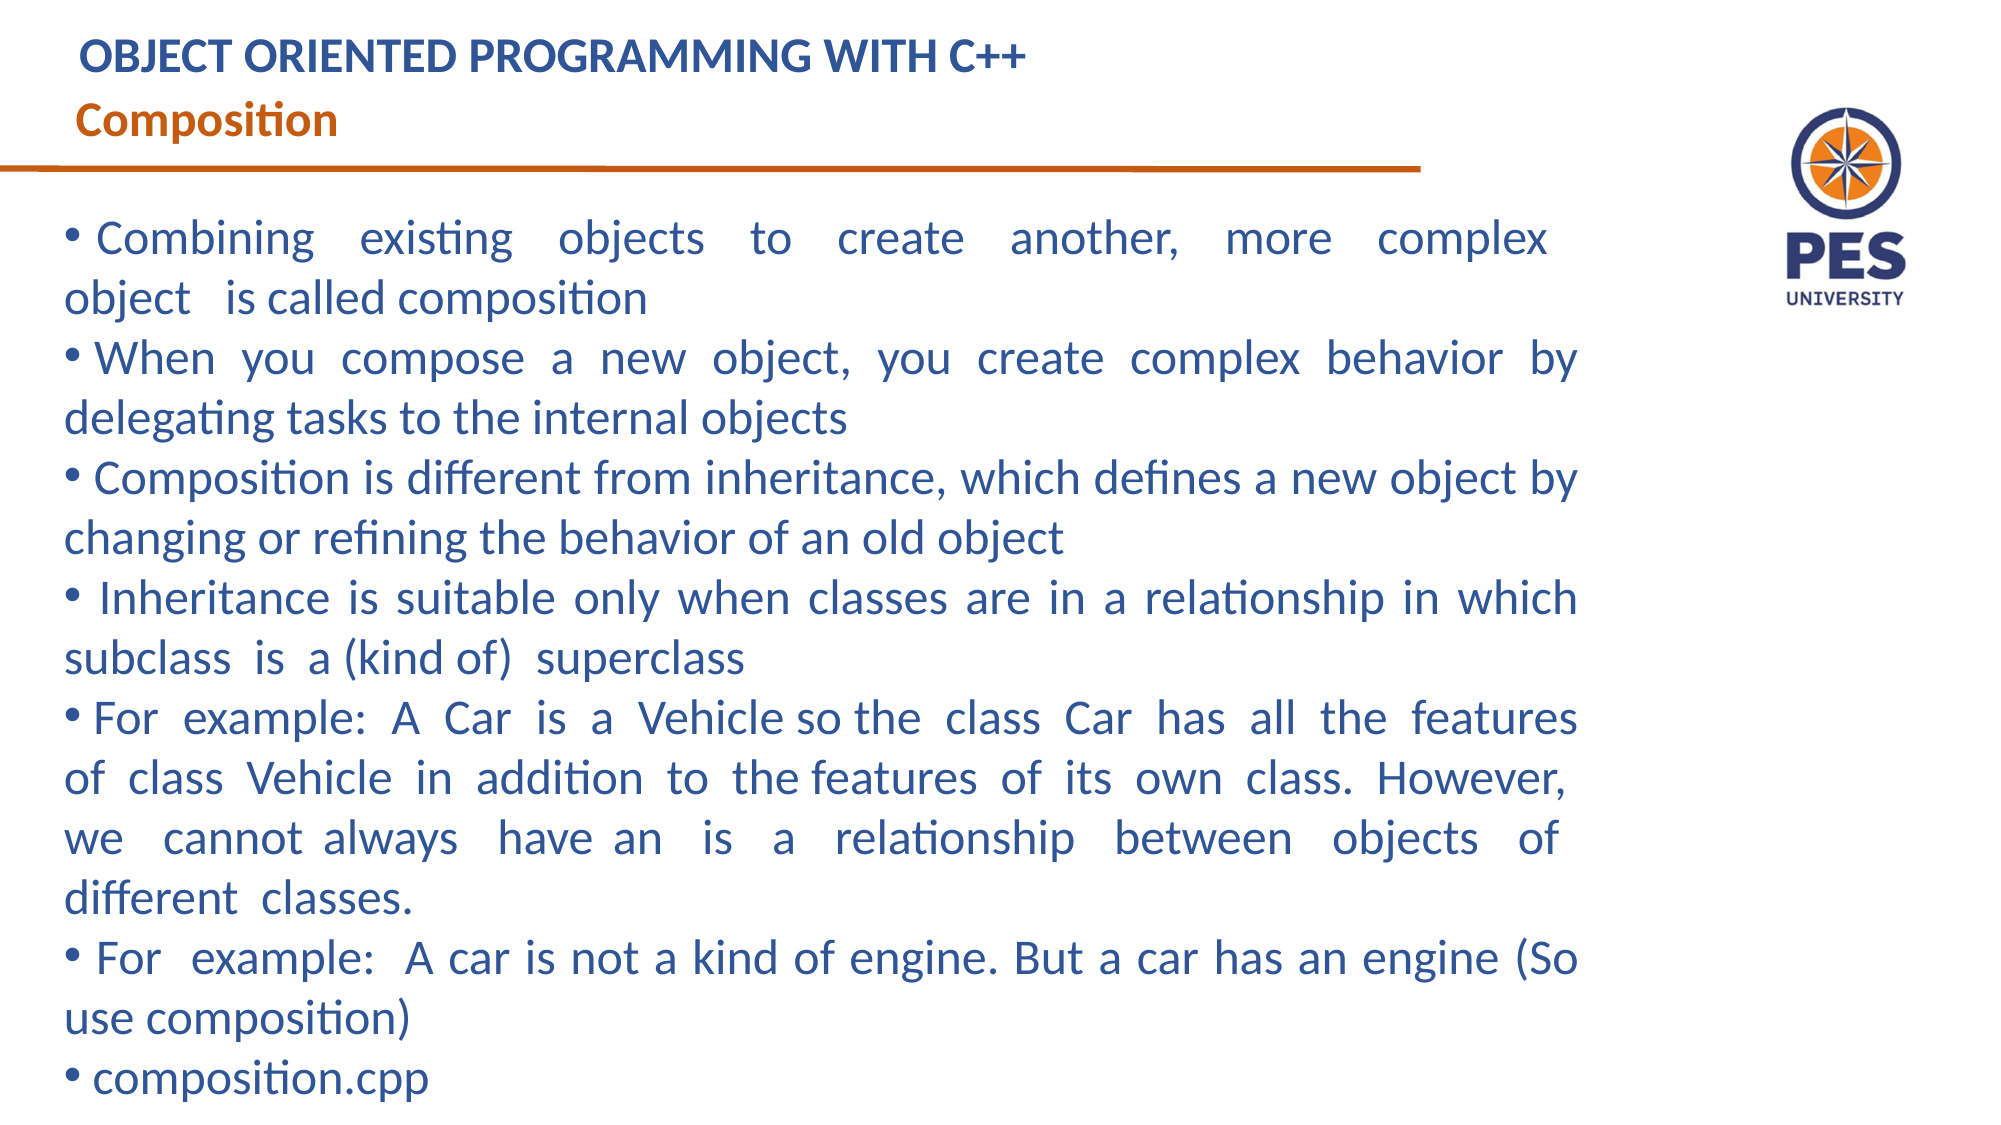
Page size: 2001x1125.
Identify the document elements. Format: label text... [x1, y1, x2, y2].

text_box Combining existing objects to create another, more complex object is called composition When you compose a new object, you create complex behavior by delegating tasks to the internal objects Composition is different from inheritance, which defines a new object by changing or refining the behavior of an old object Inheritance is suitable only when classes are in a relationship in which subclass is a (kind of) superclass For example: A Car is a Vehicle so the class Car has all the features of class Vehicle in addition to the features of its own class. However, we cannot always have an is a relationship between objects of different classes. For example: A car is not a kind of engine. But a car has an engine (So use composition) composition.cpp [49, 196, 1595, 1112]
picture [1773, 99, 1914, 309]
text_box Composition [60, 79, 1415, 154]
text_box OBJECT ORIENTED PROGRAMMING WITH C++ [64, 15, 1295, 91]
